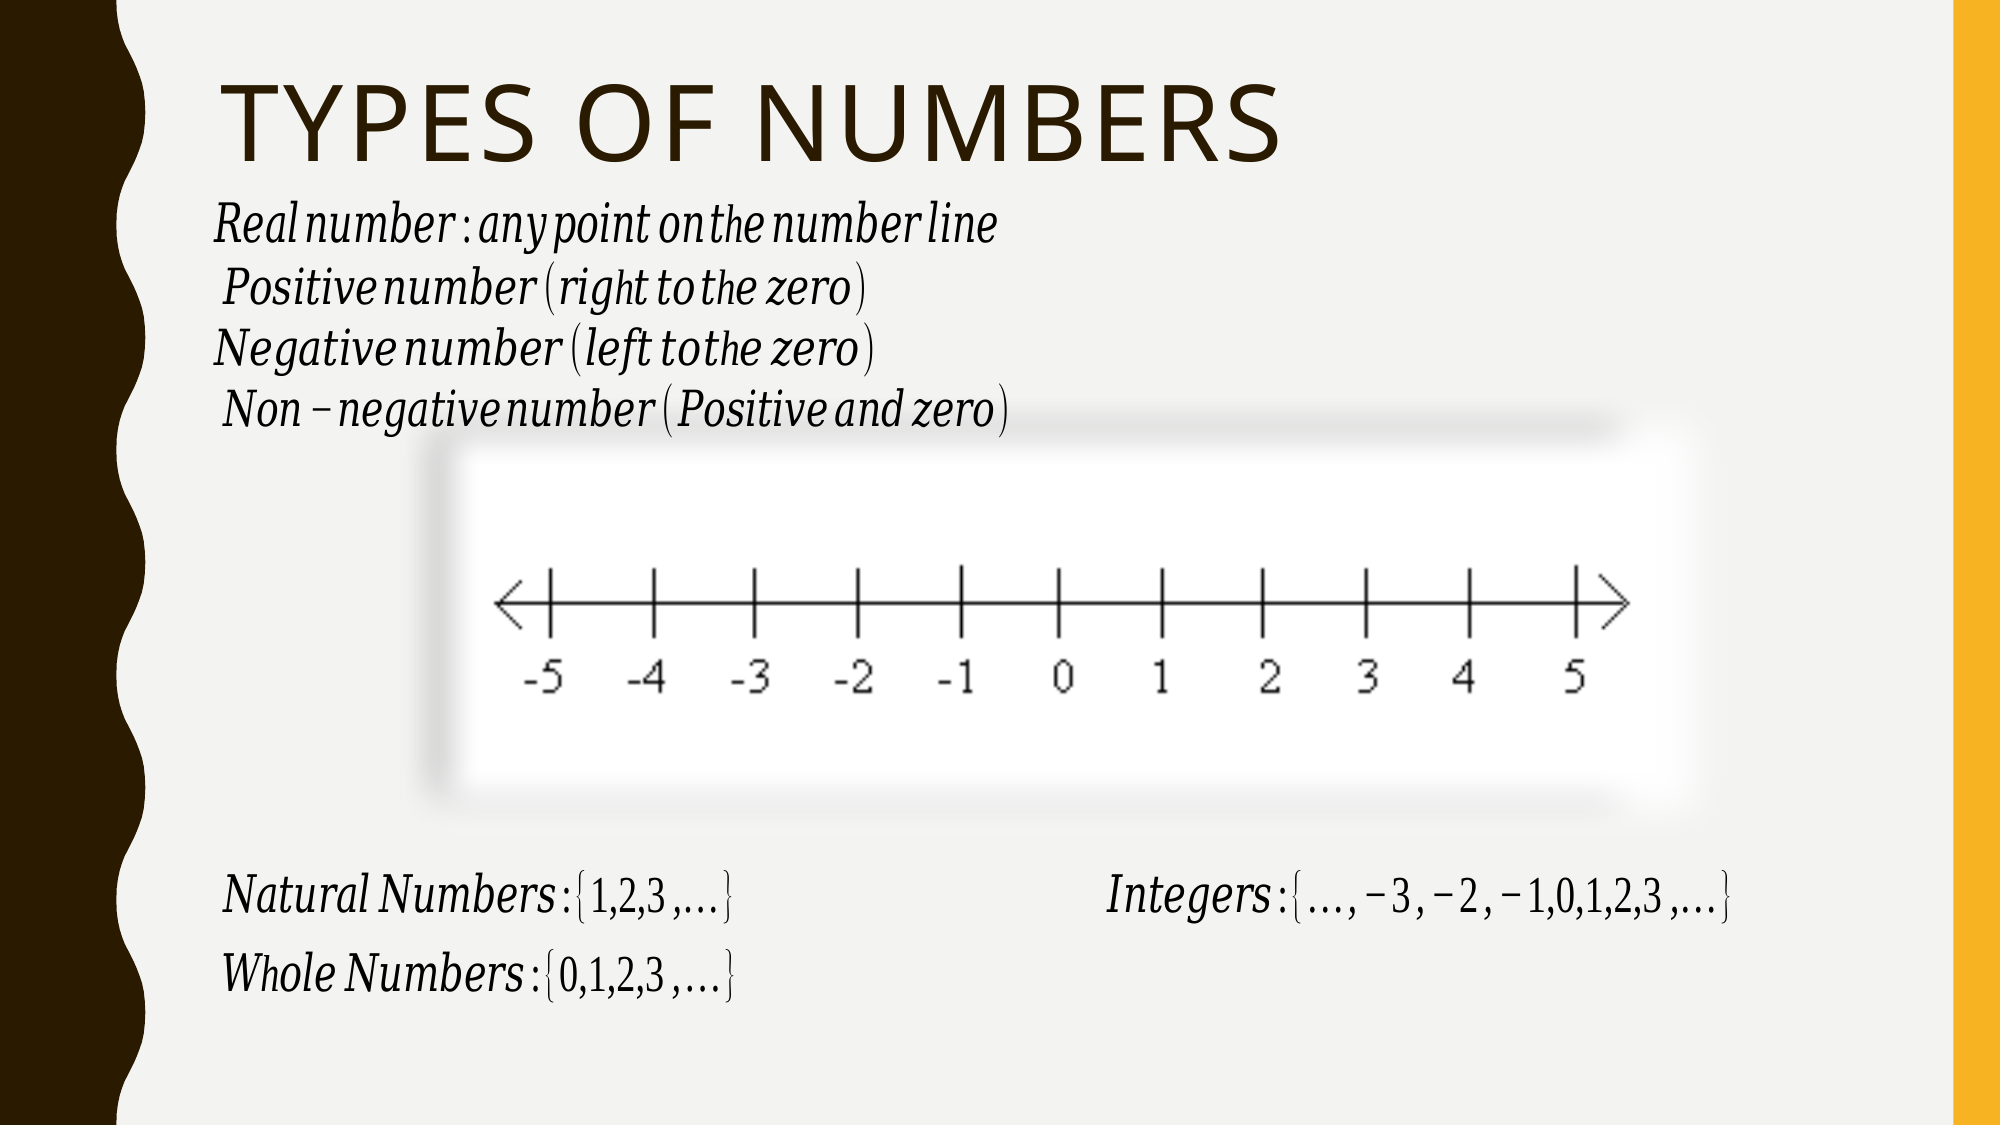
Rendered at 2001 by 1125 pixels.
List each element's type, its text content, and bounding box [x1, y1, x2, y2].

title Types of numbers [205, 62, 1875, 308]
picture [401, 386, 1733, 849]
